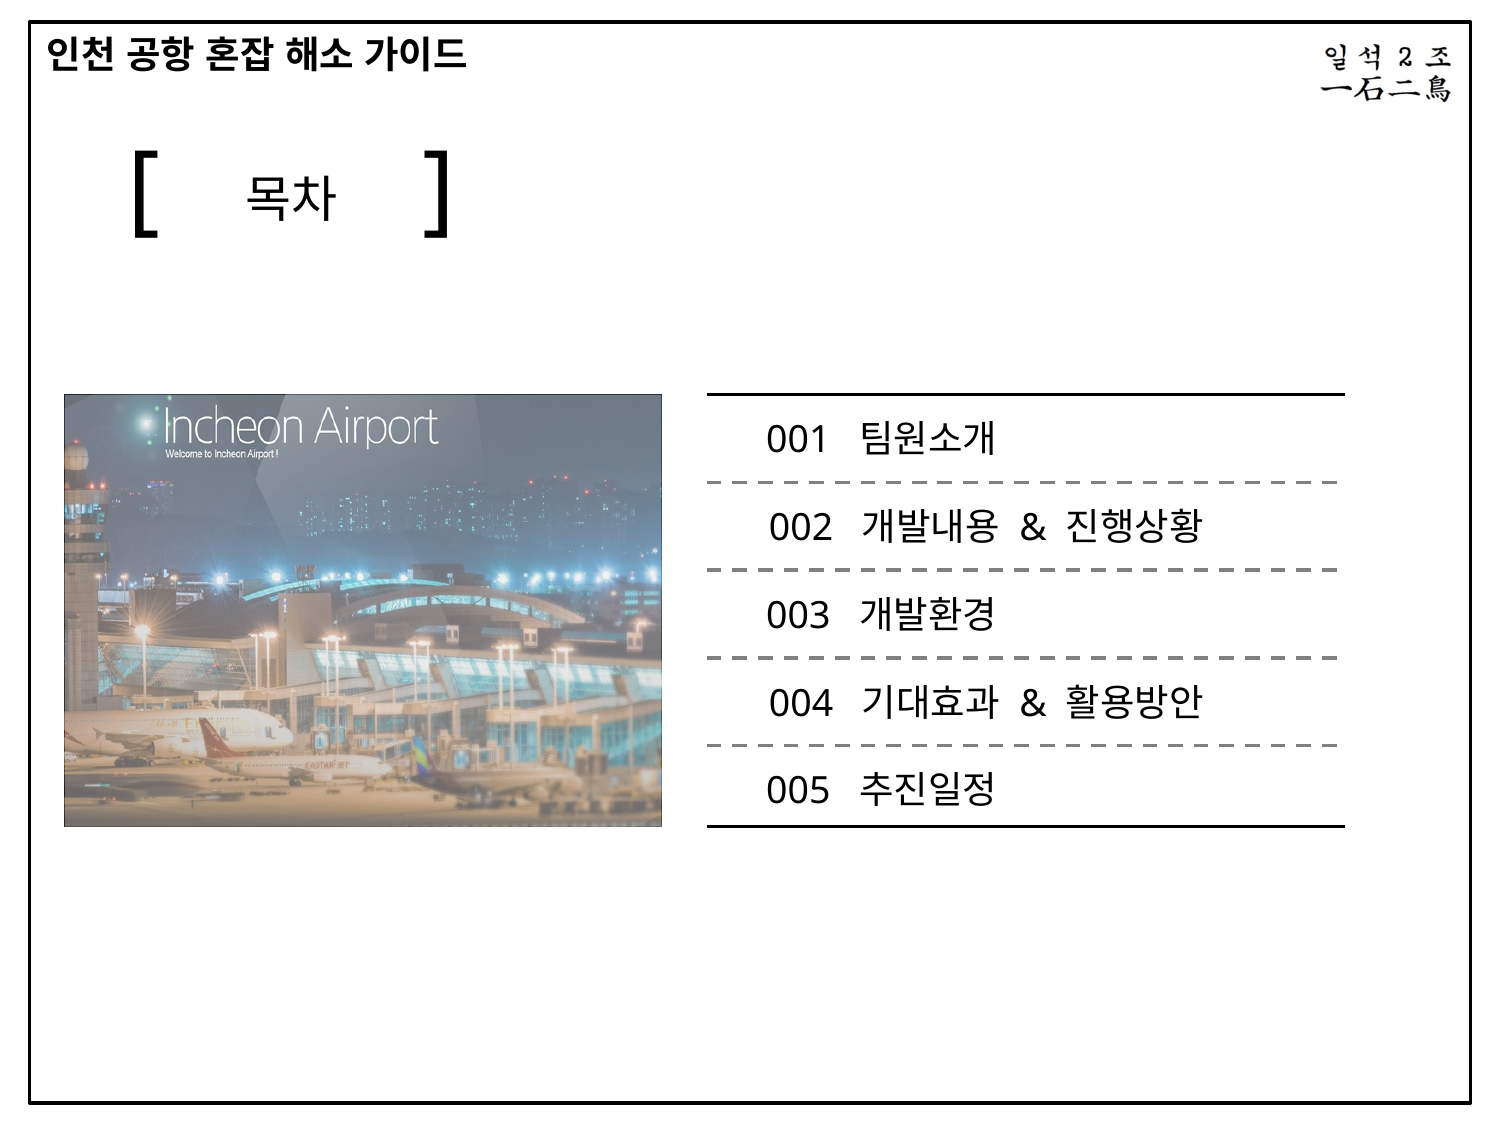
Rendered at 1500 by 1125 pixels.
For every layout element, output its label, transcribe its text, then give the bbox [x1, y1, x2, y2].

text_box ] [408, 114, 471, 250]
text_box 002 개발내용 & 진행상황 [754, 495, 1219, 556]
text_box [27, 75, 1473, 1105]
text_box [0, 0, 1500, 75]
text_box 목차 [230, 159, 353, 235]
text_box 003 개발환경 [751, 583, 1013, 644]
picture [1316, 38, 1460, 113]
text_box 001 팀원소개 [751, 408, 1013, 468]
text_box 004 기대효과 & 활용방안 [754, 671, 1219, 731]
text_box [ [112, 114, 176, 250]
picture [64, 394, 662, 827]
text_box 인천 공항 혼잡 해소 가이드 [31, 23, 538, 84]
text_box 005 추진일정 [751, 758, 1013, 819]
